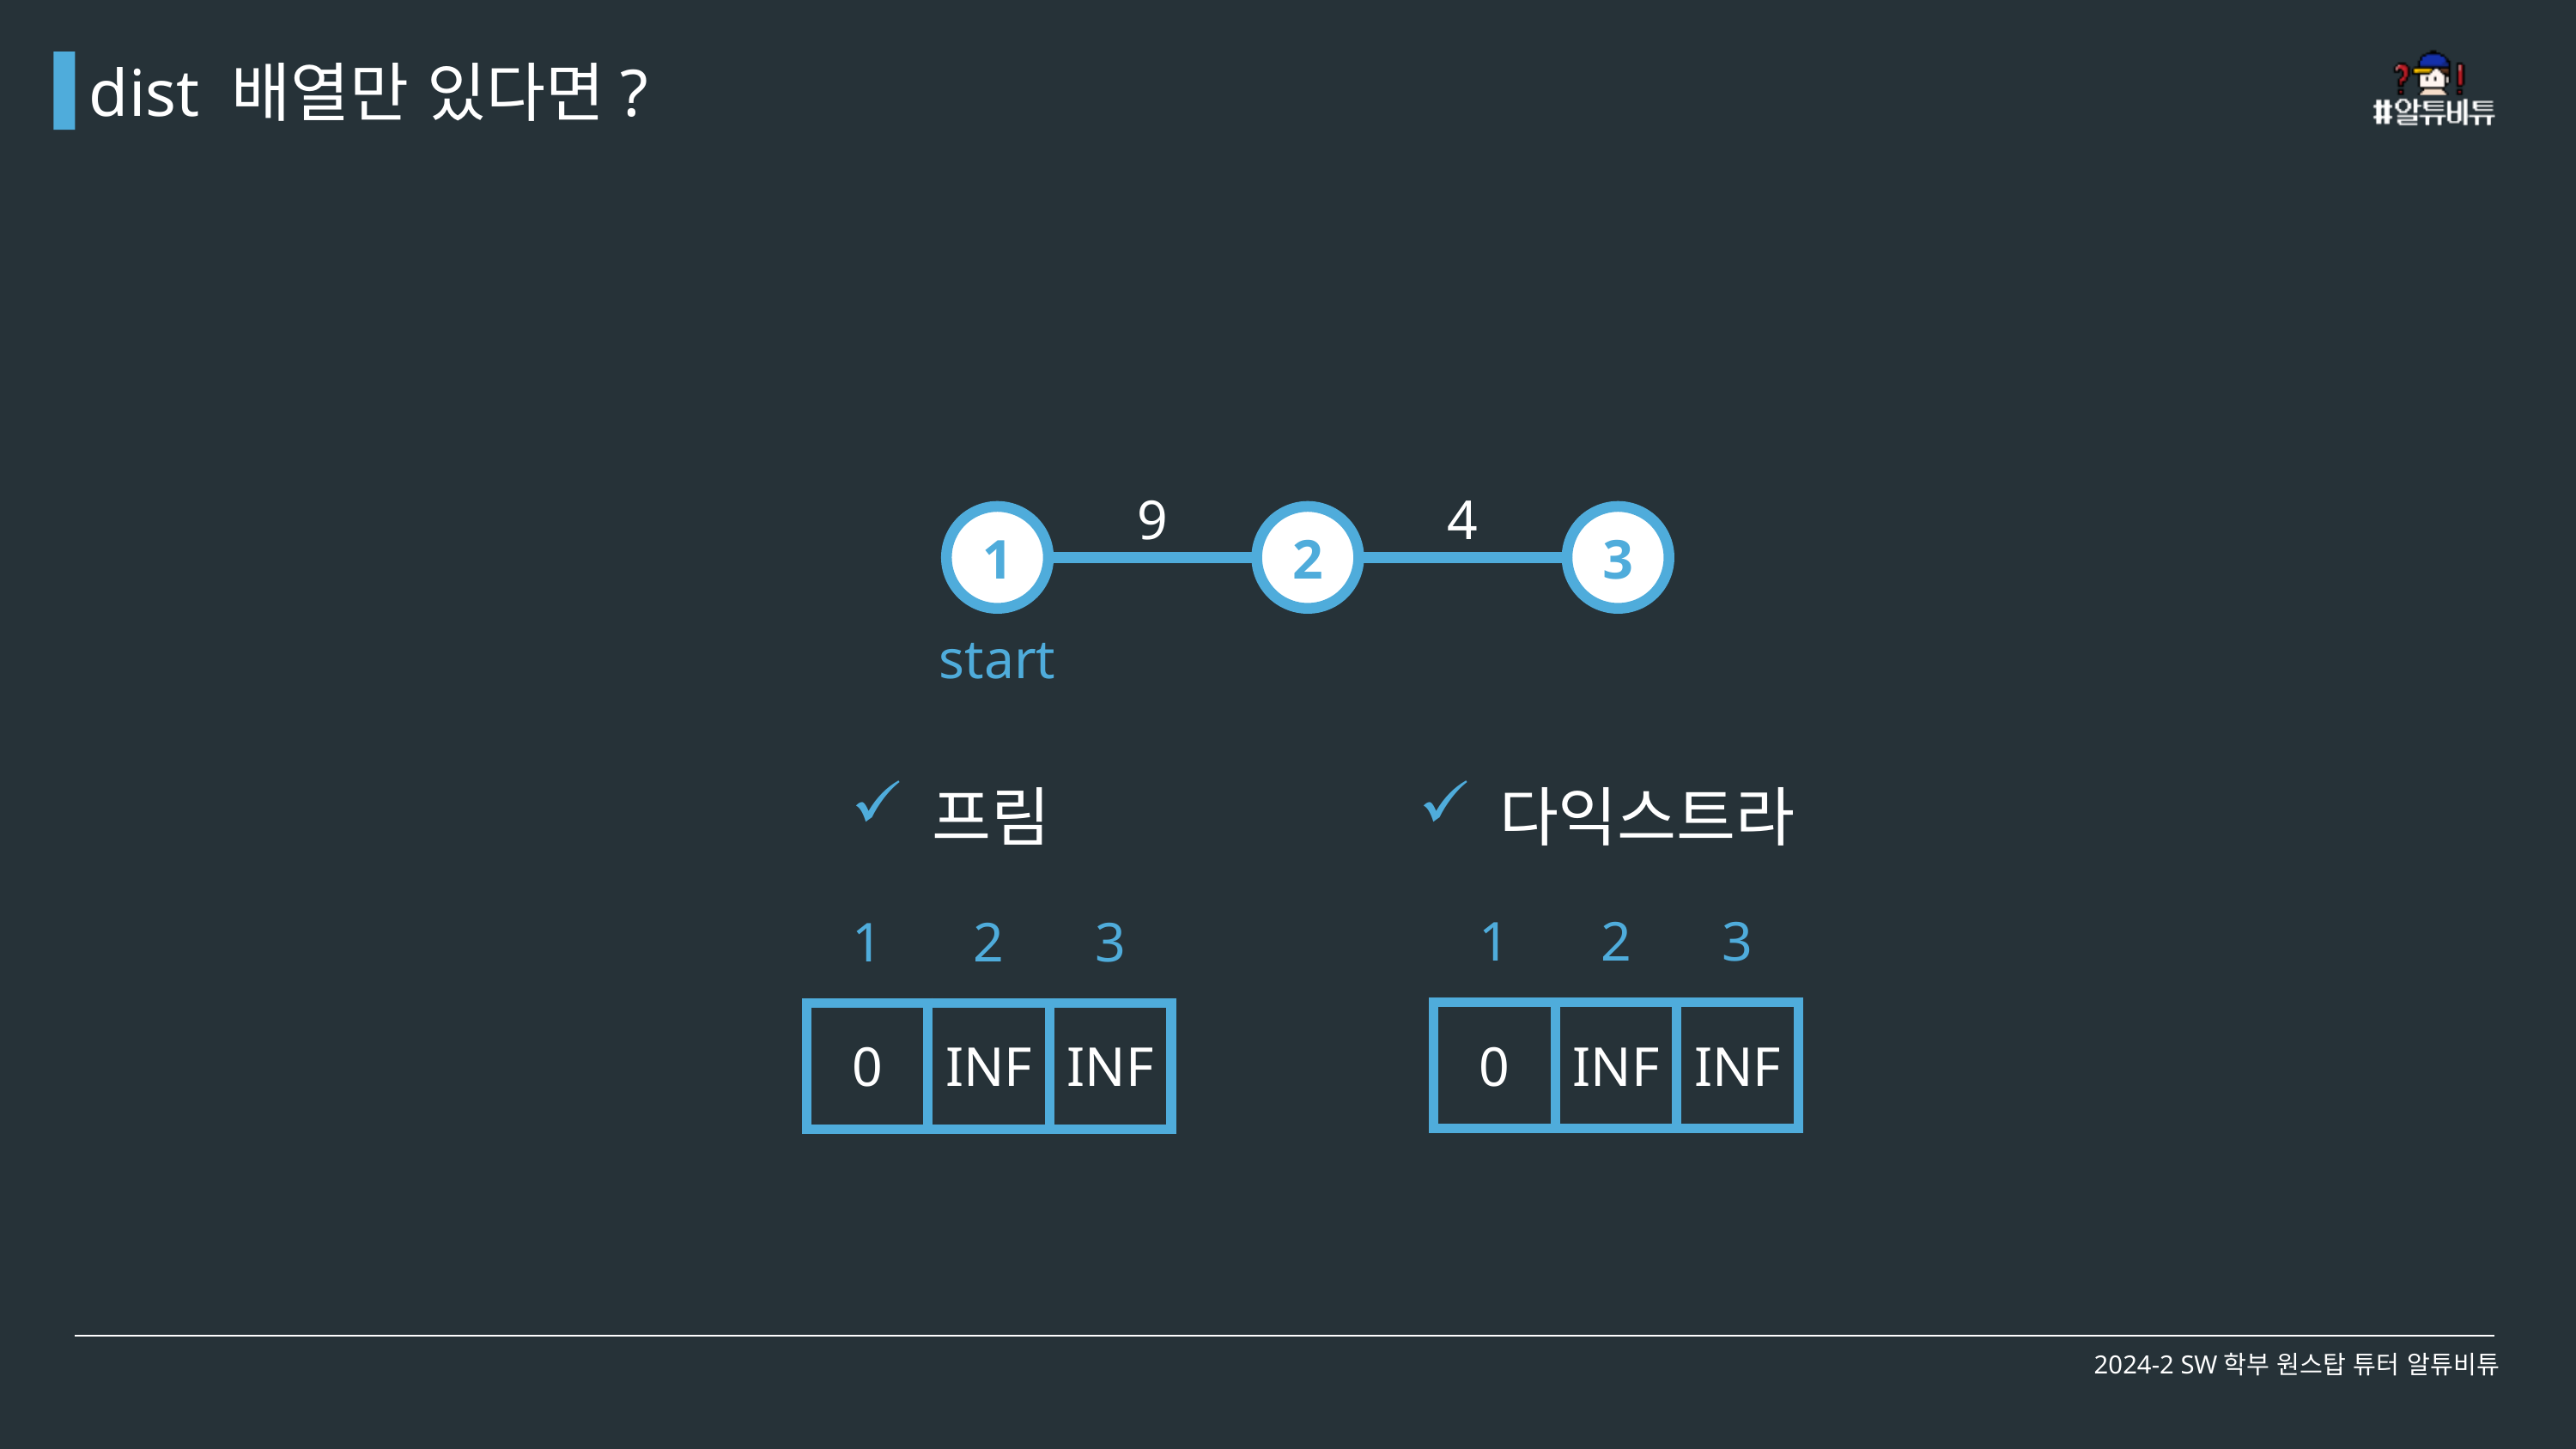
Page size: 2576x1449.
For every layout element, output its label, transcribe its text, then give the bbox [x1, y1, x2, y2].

table_header 3 [1677, 877, 1799, 1003]
text_box 9 [1124, 479, 1181, 552]
text_box [1358, 558, 1567, 563]
text_box 1 [945, 504, 1050, 610]
table_header 2 [928, 878, 1049, 1004]
table_header INF [1681, 1007, 1794, 1124]
text_box start [875, 619, 1120, 696]
table_header 0 [1438, 1007, 1551, 1124]
text_box 다익스트라 [1406, 769, 1868, 860]
text_box 2 [1255, 504, 1361, 610]
table_header 0 [811, 1008, 923, 1125]
text_box 3 [1565, 504, 1671, 610]
text_box dist 배열만 있다면? [76, 45, 1301, 136]
table_header INF [1054, 1008, 1166, 1125]
picture [2366, 45, 2500, 179]
text_box 4 [1434, 479, 1492, 556]
table_header 3 [1049, 878, 1171, 1004]
table_header 1 [1434, 877, 1555, 1003]
footer 2024-2 SW학부 원스탑 튜터 알튜비튜 [2039, 1327, 2555, 1401]
text_box 프림 [838, 769, 1301, 860]
table_header INF [1560, 1007, 1672, 1124]
table_header 2 [1555, 877, 1677, 1003]
table_header INF [933, 1008, 1045, 1125]
table_header 1 [806, 878, 928, 1004]
text_box [1048, 558, 1257, 563]
